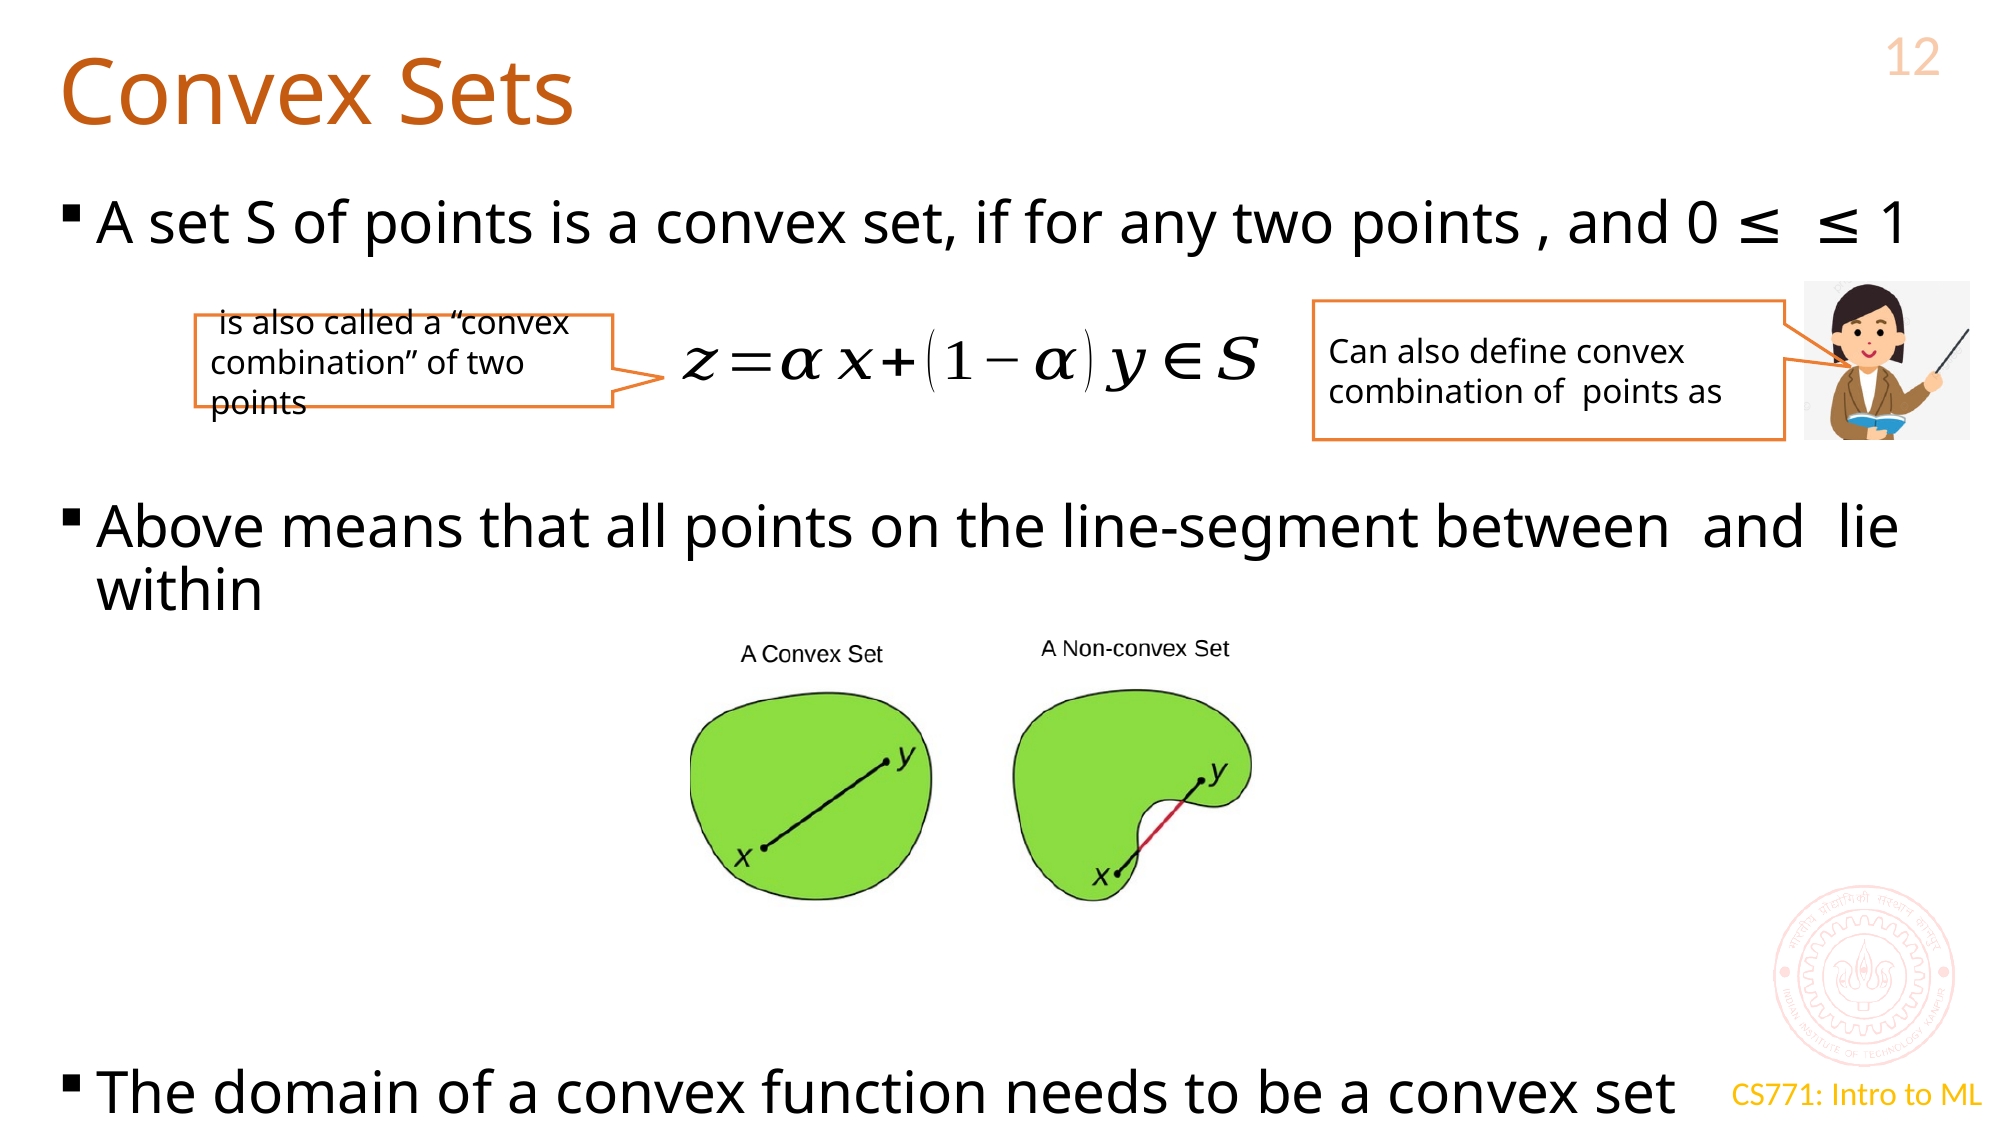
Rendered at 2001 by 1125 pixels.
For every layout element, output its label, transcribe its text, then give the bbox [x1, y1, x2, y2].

slide_number 12 [1857, 22, 1957, 83]
picture [679, 632, 1263, 912]
picture [1804, 281, 1970, 440]
title Convex Sets [43, 27, 1970, 163]
